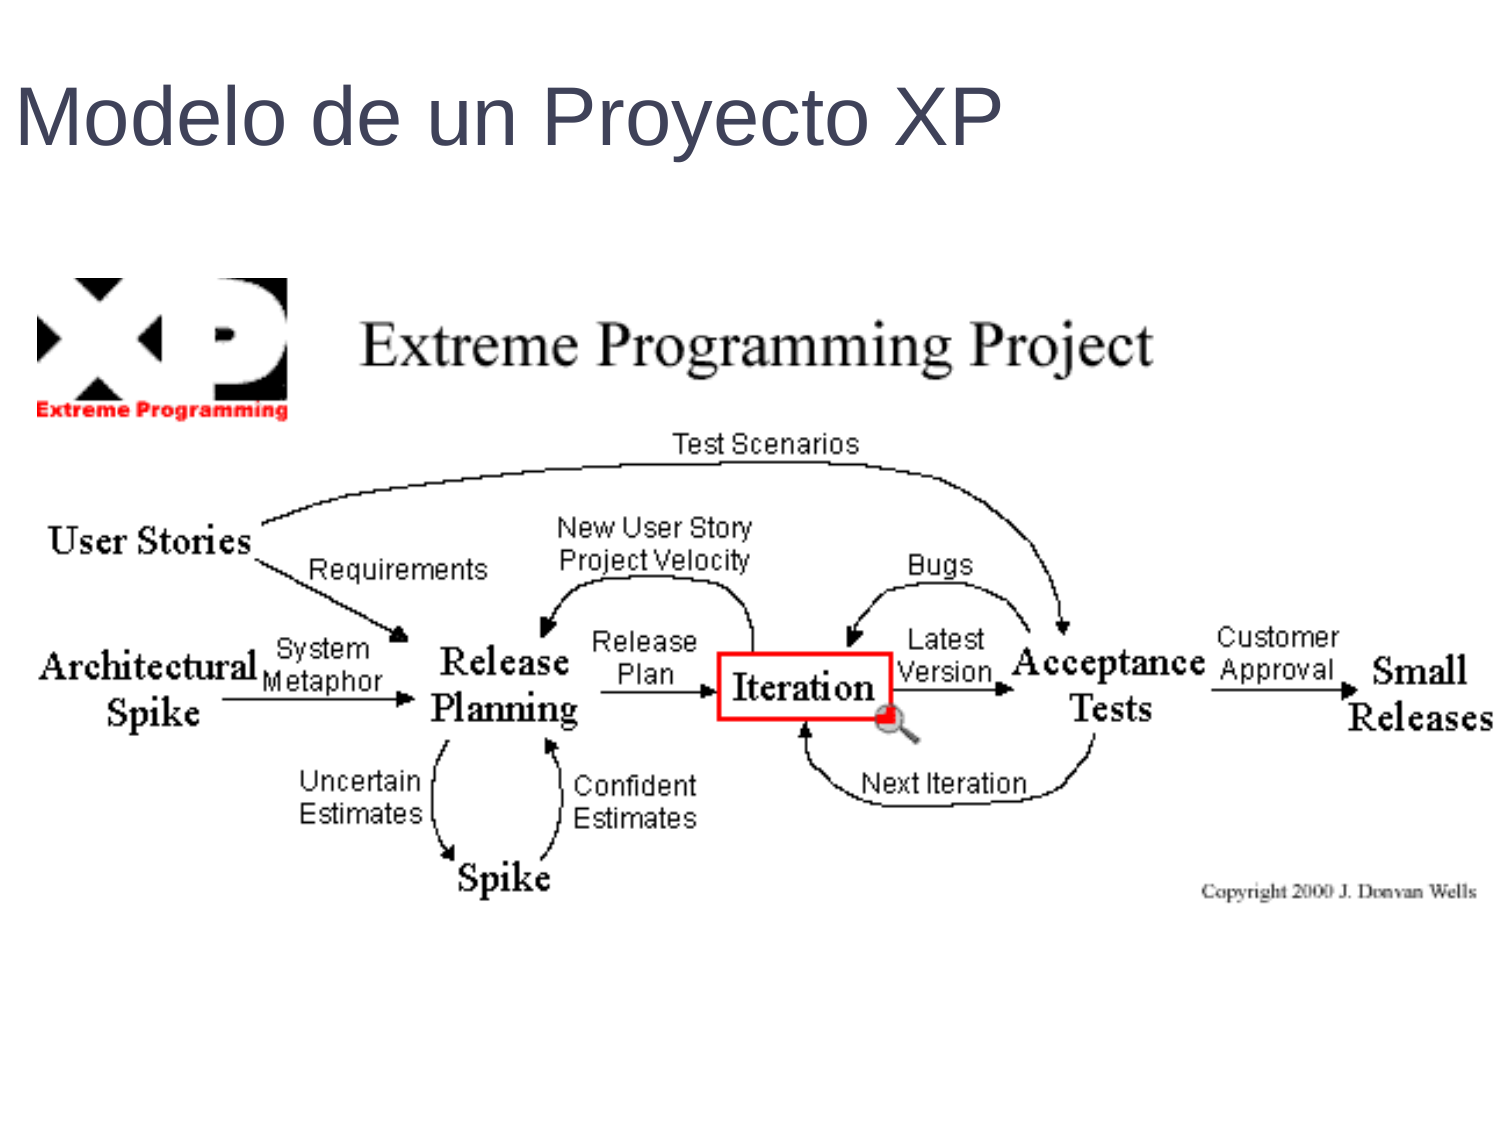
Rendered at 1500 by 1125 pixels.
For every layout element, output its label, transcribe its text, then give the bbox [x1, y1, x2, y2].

picture [37, 278, 1500, 908]
title Modelo de un Proyecto XP [0, 50, 1500, 175]
